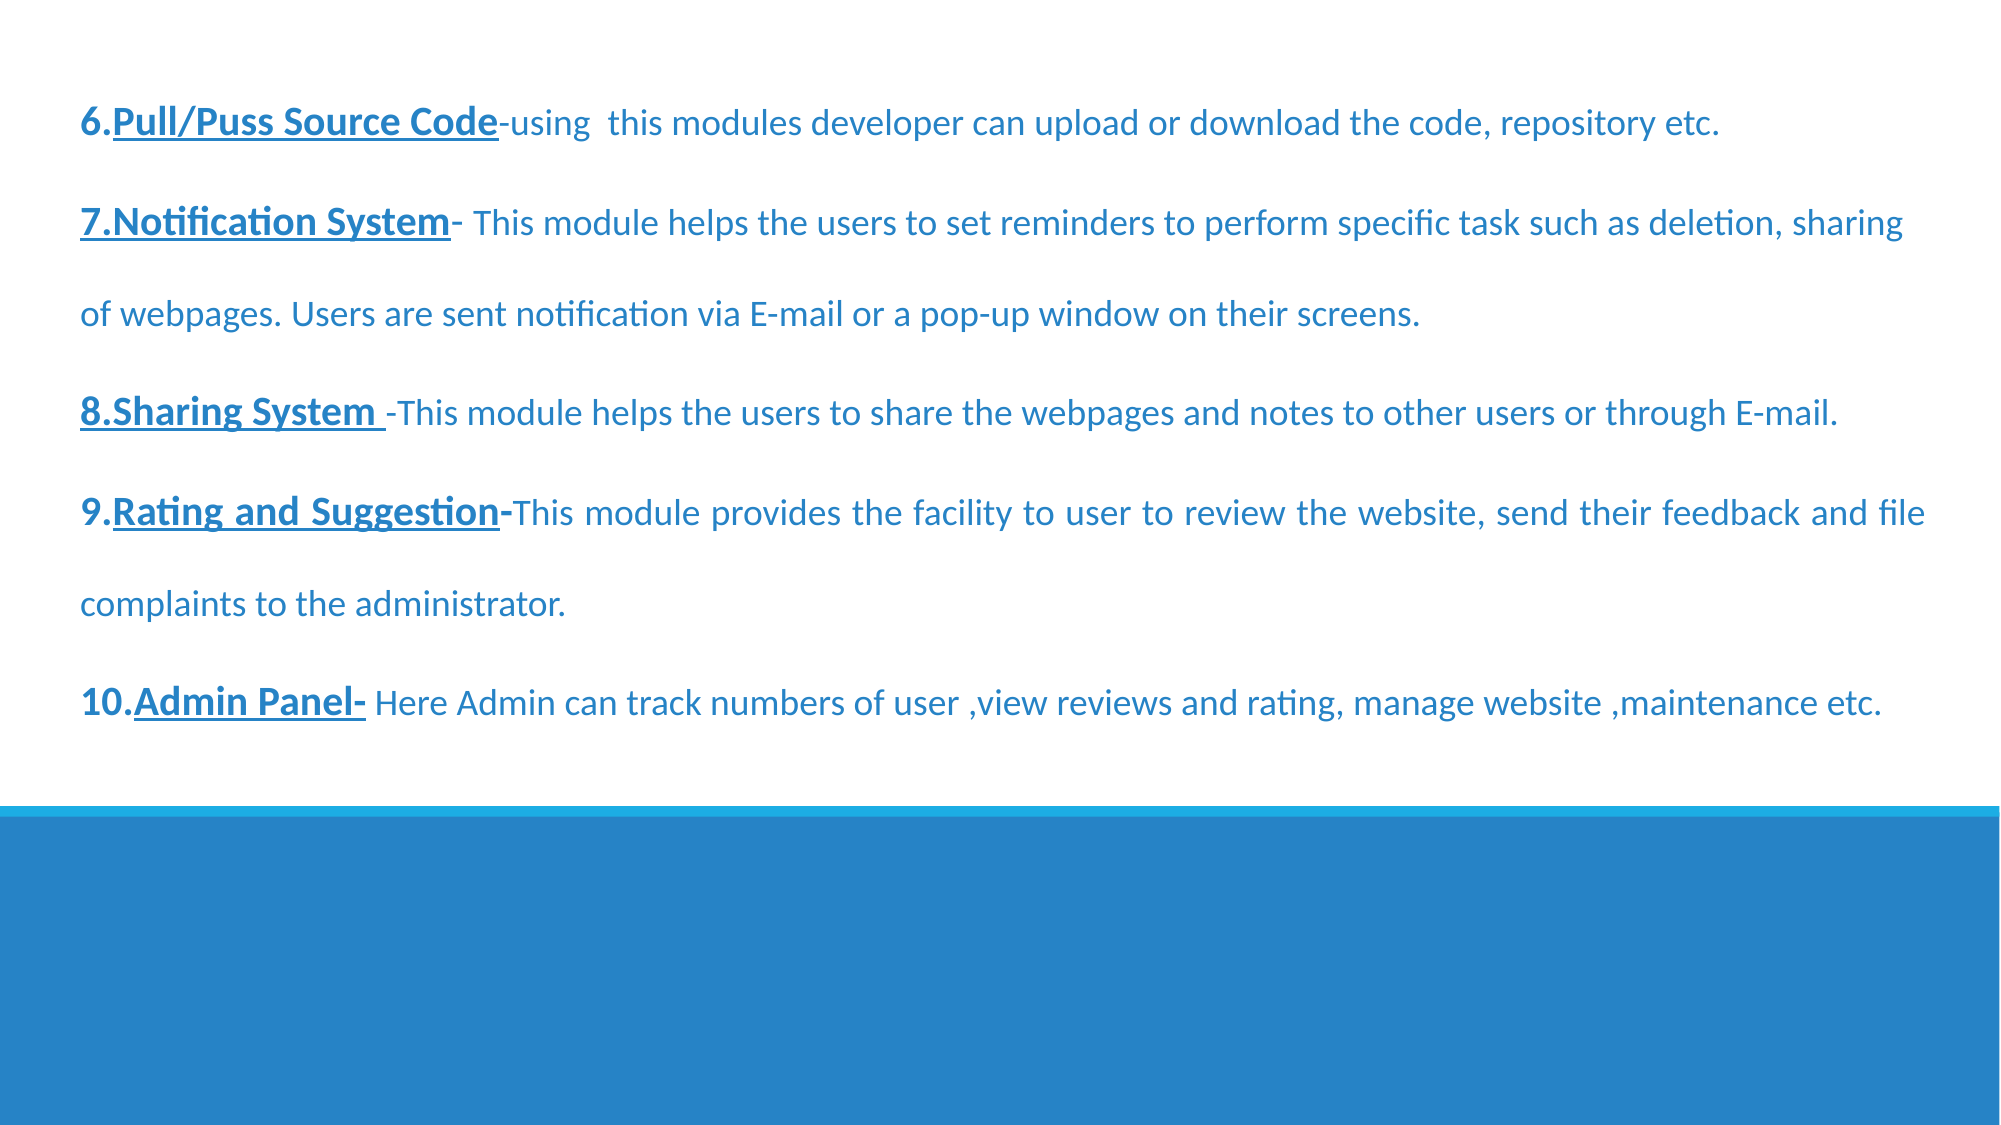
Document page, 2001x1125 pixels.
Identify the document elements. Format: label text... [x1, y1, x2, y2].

text_box 6.Pull/Puss Source Code-using this modules developer can upload or download the code, repository etc. 7.Notification System- This module helps the users to set reminders to perform specific task such as deletion, sharing of webpages. Users are sent notification via E-mail or a pop-up window on their screens. 8.Sharing System -This module helps the users to share the webpages and notes to other users or through E-mail. 9.Rating and Suggestion-This module provides the facility to user to review the website, send their feedback and file complaints to the administrator. 10.Admin Panel- Here Admin can track numbers of user ,view reviews and rating, manage website ,maintenance etc. [27, 36, 1943, 822]
